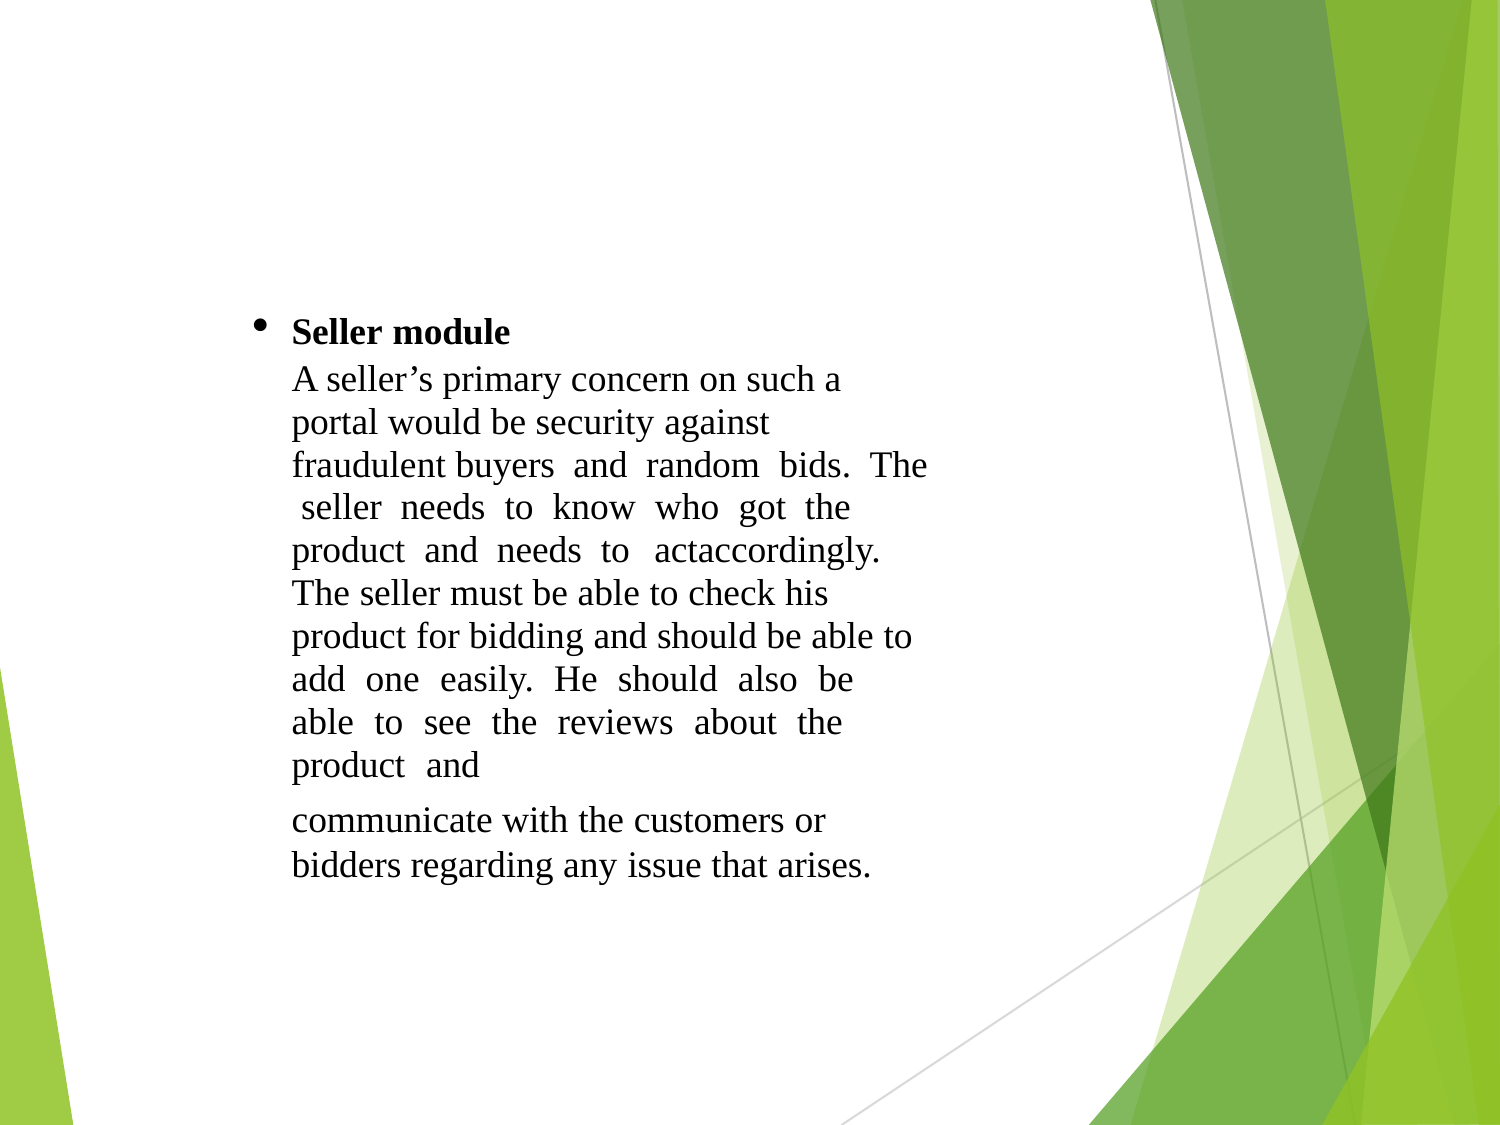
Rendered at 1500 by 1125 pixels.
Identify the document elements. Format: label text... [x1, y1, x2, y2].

text_box Seller module A seller’s primary concern on such a portal would be security against fraudulent buyers and random bids. The seller needs to know who got the product and needs to actaccordingly. The seller must be able to check his product for bidding and should be able to add one easily. He should also be able to see the reviews about the product and communicate with the customers or bidders regarding any issue that arises. [199, 299, 950, 893]
